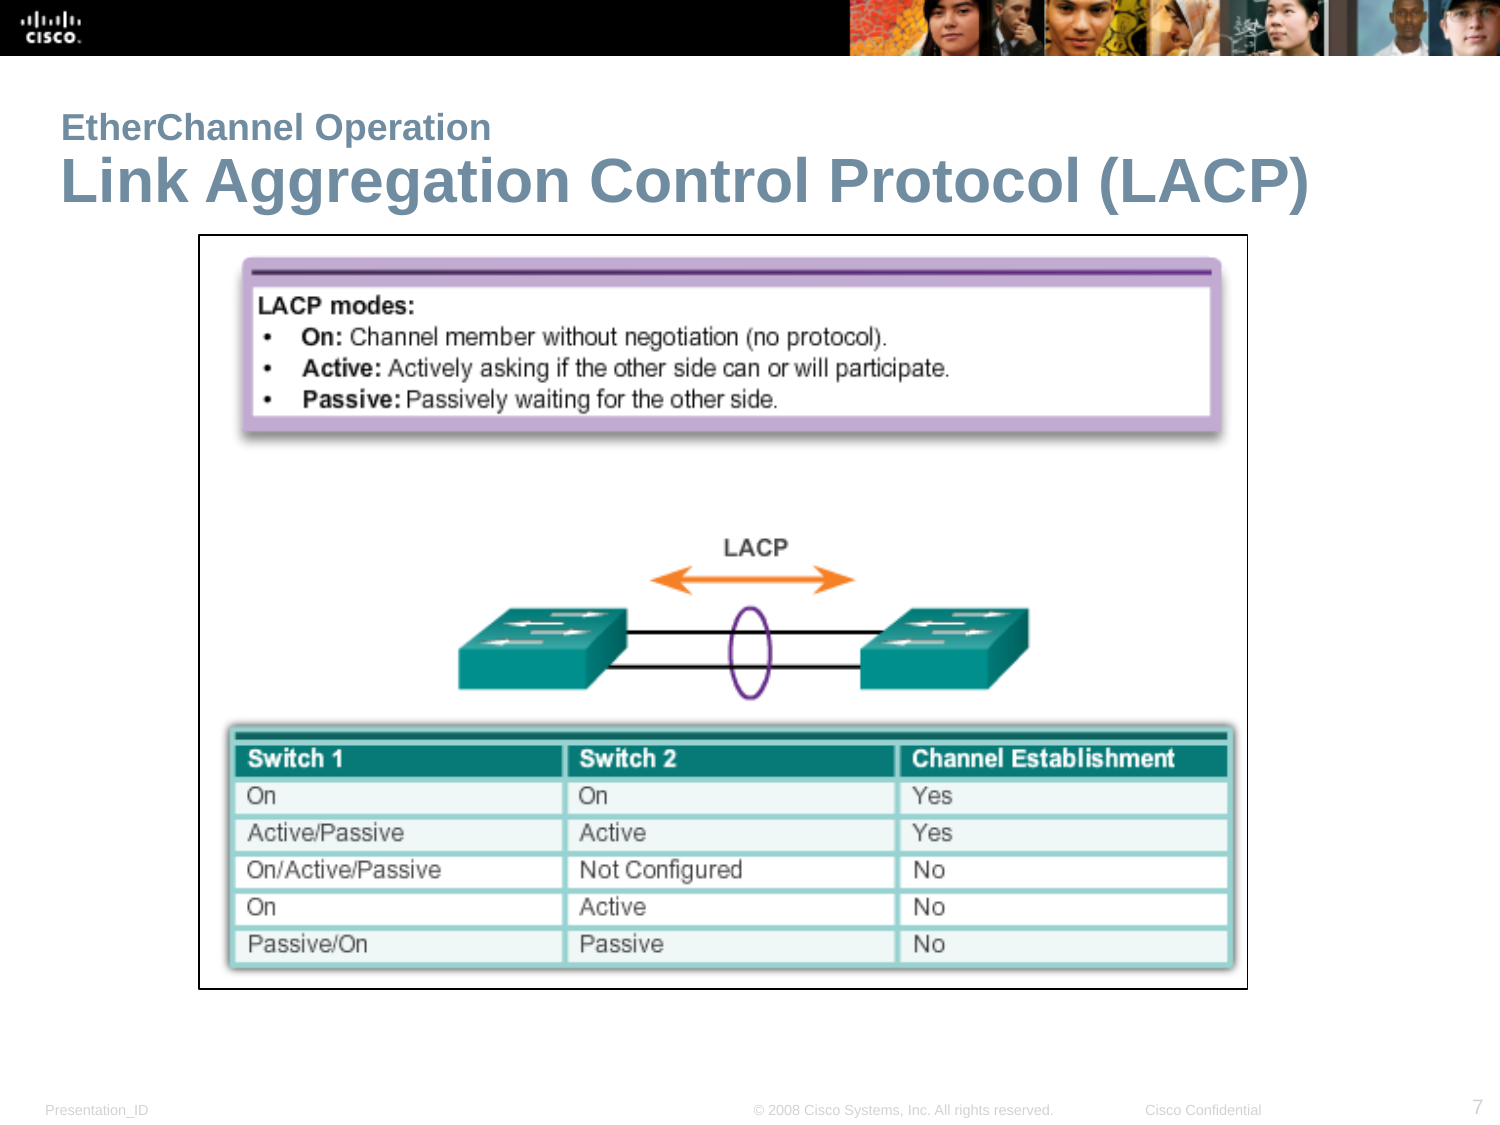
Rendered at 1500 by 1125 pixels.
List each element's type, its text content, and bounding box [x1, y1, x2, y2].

picture [0, 0, 1500, 56]
picture [199, 235, 1247, 989]
title EtherChannel Operation Link Aggregation Control Protocol (LACP) [47, 85, 1384, 224]
